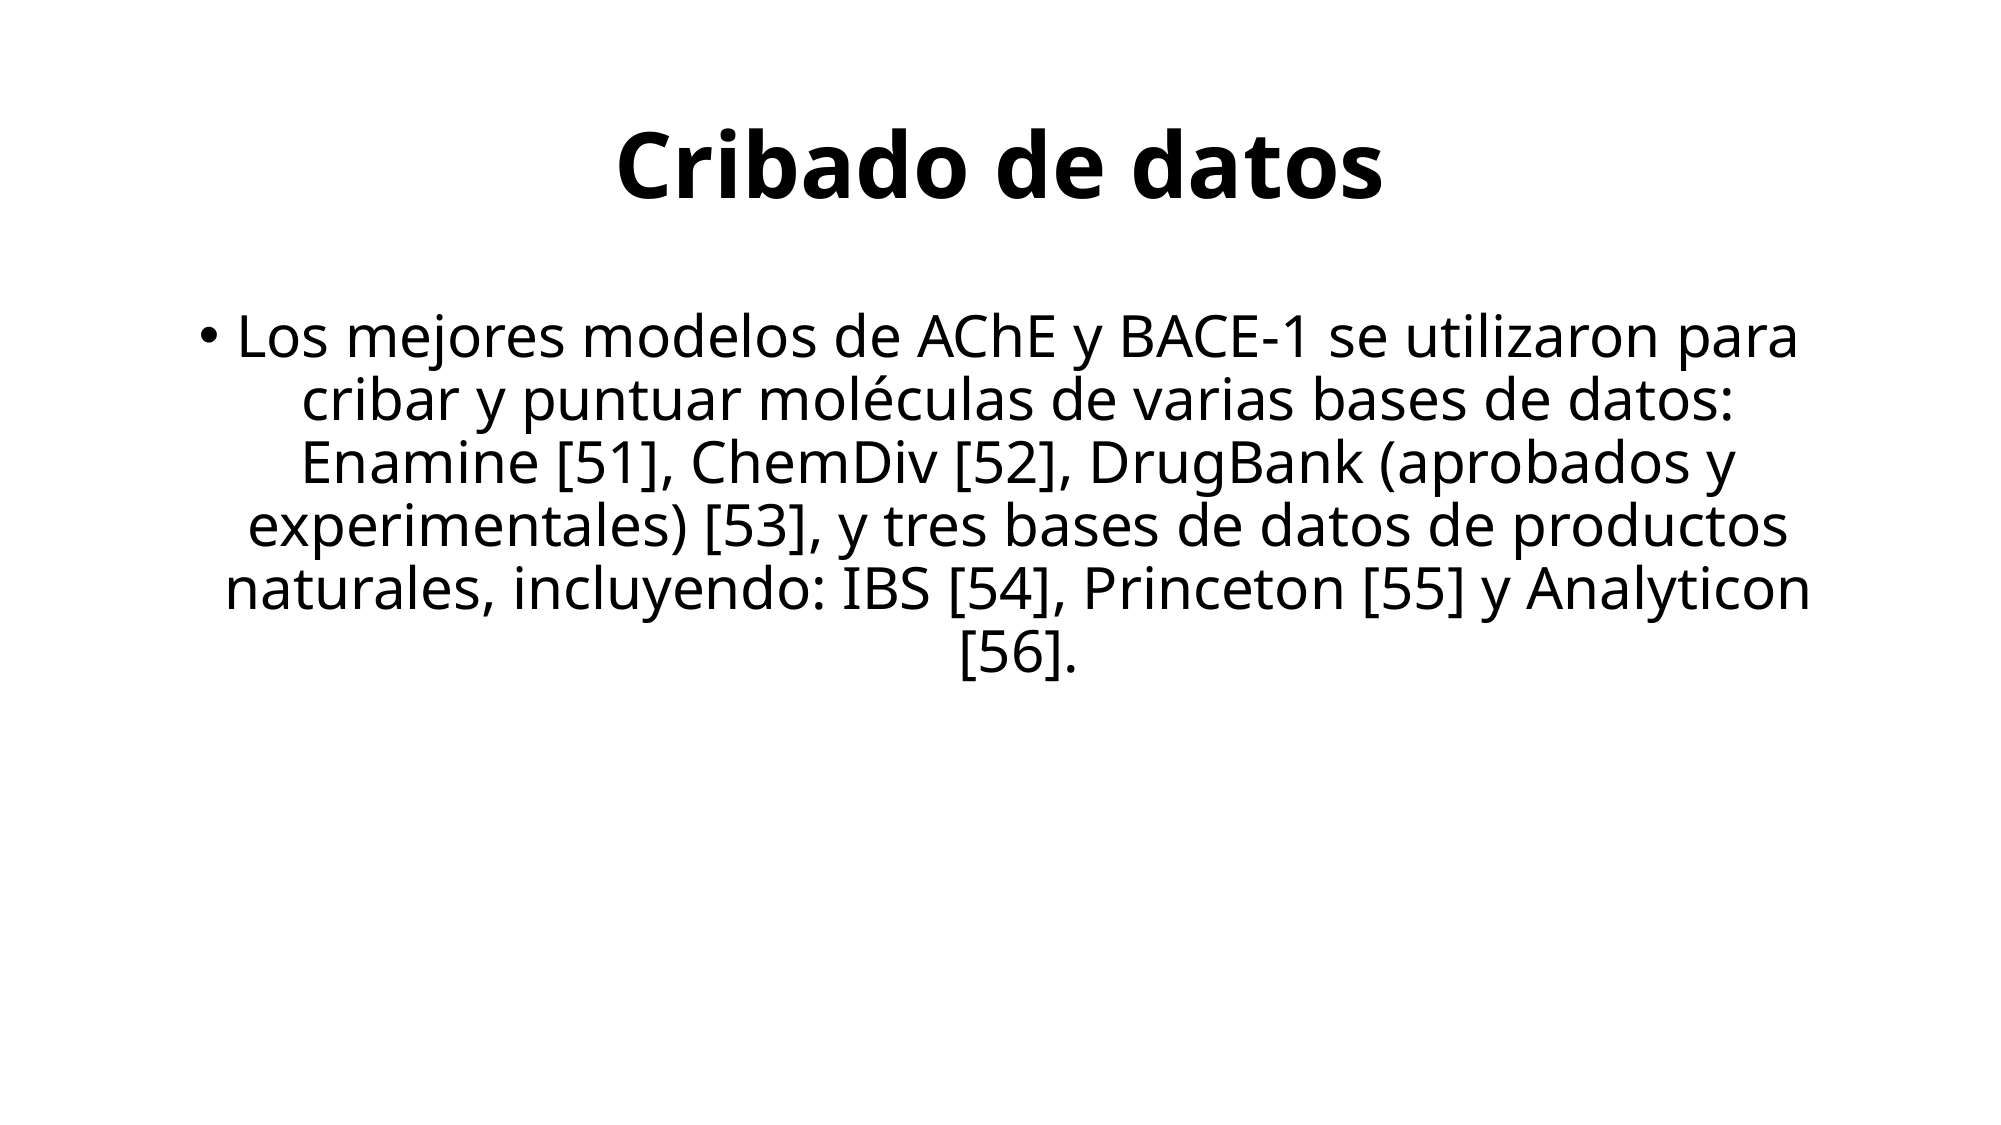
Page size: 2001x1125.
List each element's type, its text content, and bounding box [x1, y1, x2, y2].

title Cribado de datos [137, 59, 1863, 278]
list Los mejores modelos de AChE y BACE-1 se utilizaron para cribar y puntuar moléculas de varias bases de datos: Enamine [51], ChemDiv [52], DrugBank (aprobados y experimentales) [53], y tres bases de datos de productos naturales, incluyendo: IBS [54], Princeton [55] y Analyticon [56]. [137, 299, 1863, 1014]
